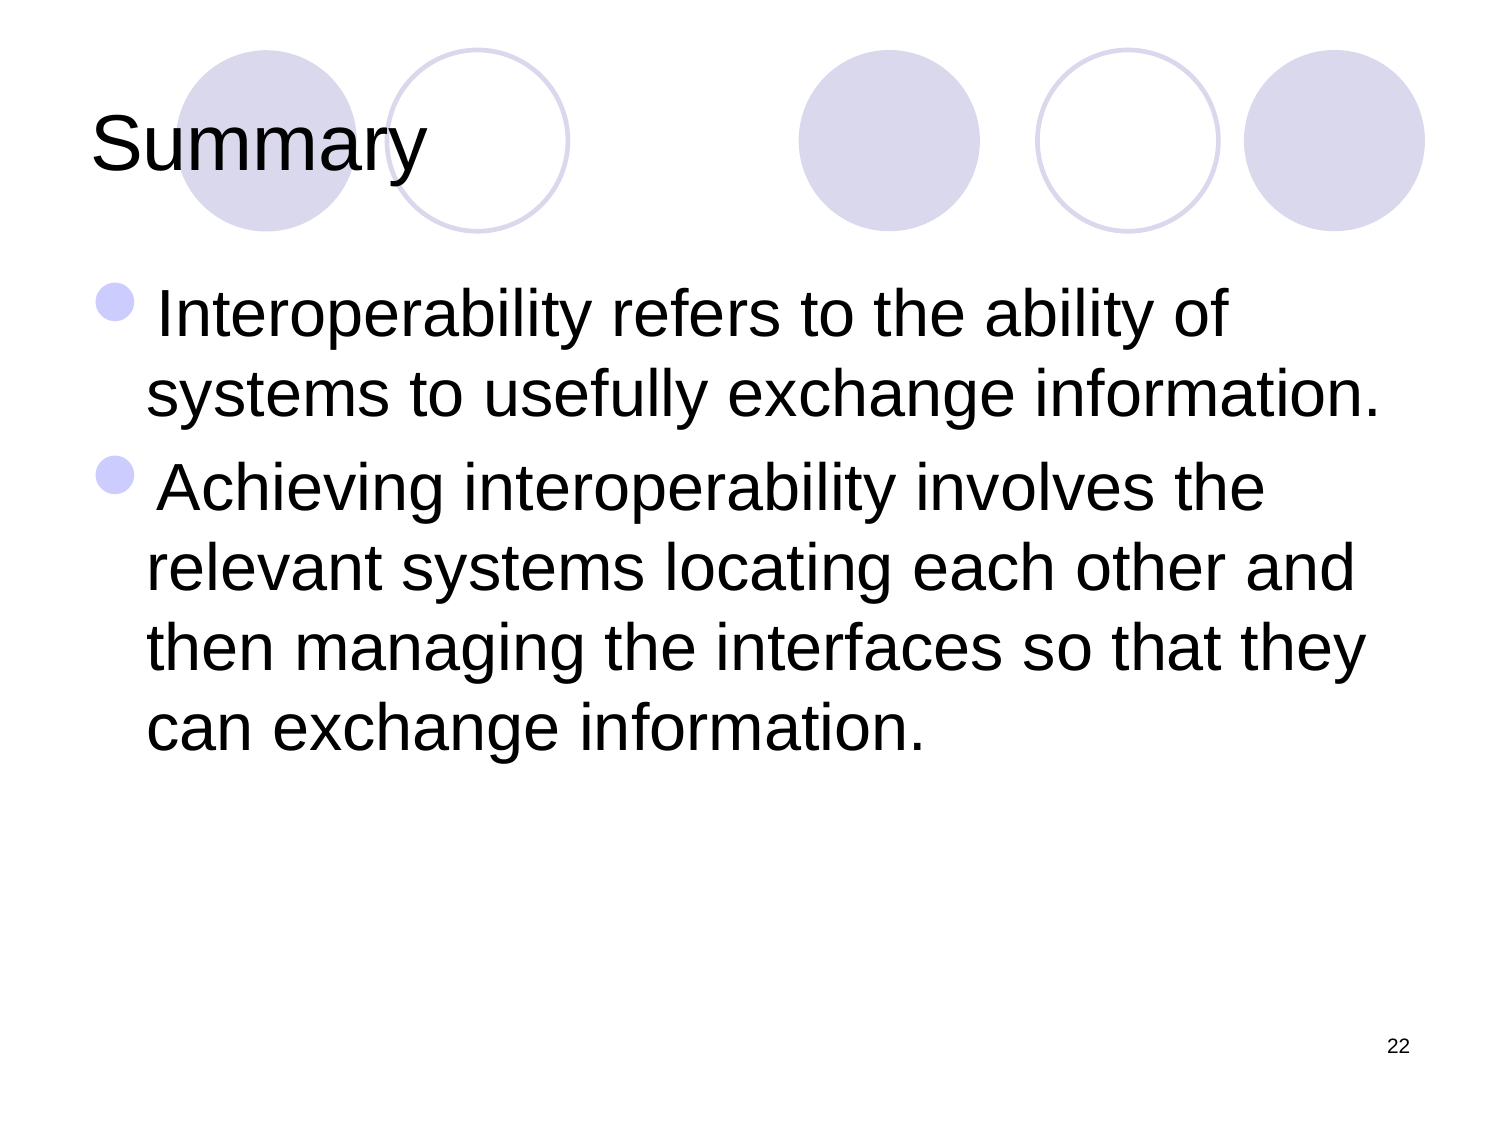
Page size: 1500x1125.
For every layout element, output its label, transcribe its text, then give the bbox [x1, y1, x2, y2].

title Summary [75, 45, 1425, 233]
slide_number 22 [1074, 1025, 1425, 1100]
list Interoperability refers to the ability of systems to usefully exchange information. Achieving interoperability involves the relevant systems locating each other and then managing the interfaces so that they can exchange information. [75, 262, 1425, 1006]
